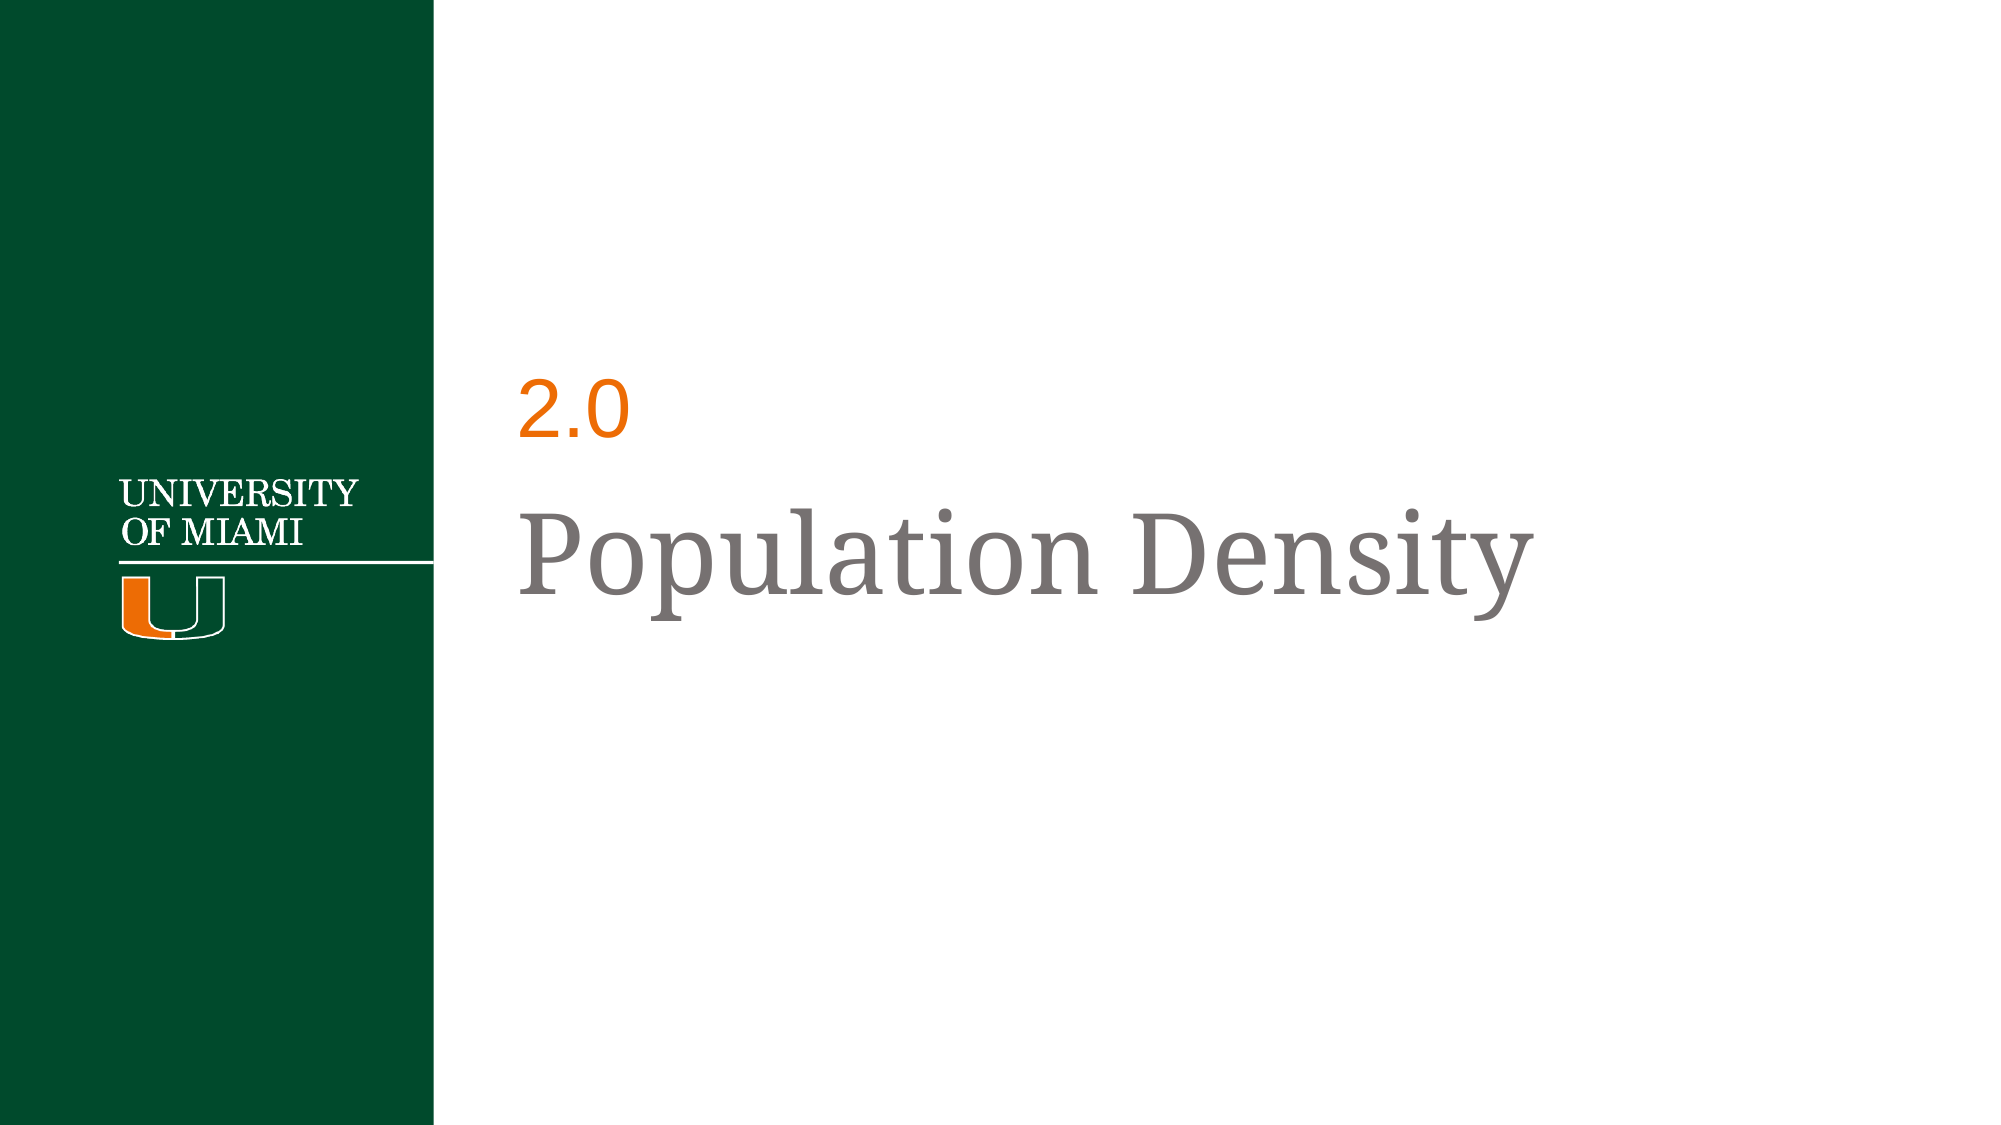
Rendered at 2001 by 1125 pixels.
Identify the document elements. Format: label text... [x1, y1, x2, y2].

list 2.0 [501, 358, 1696, 450]
picture [119, 565, 410, 659]
title Population Density [501, 489, 1869, 840]
picture [119, 466, 410, 560]
